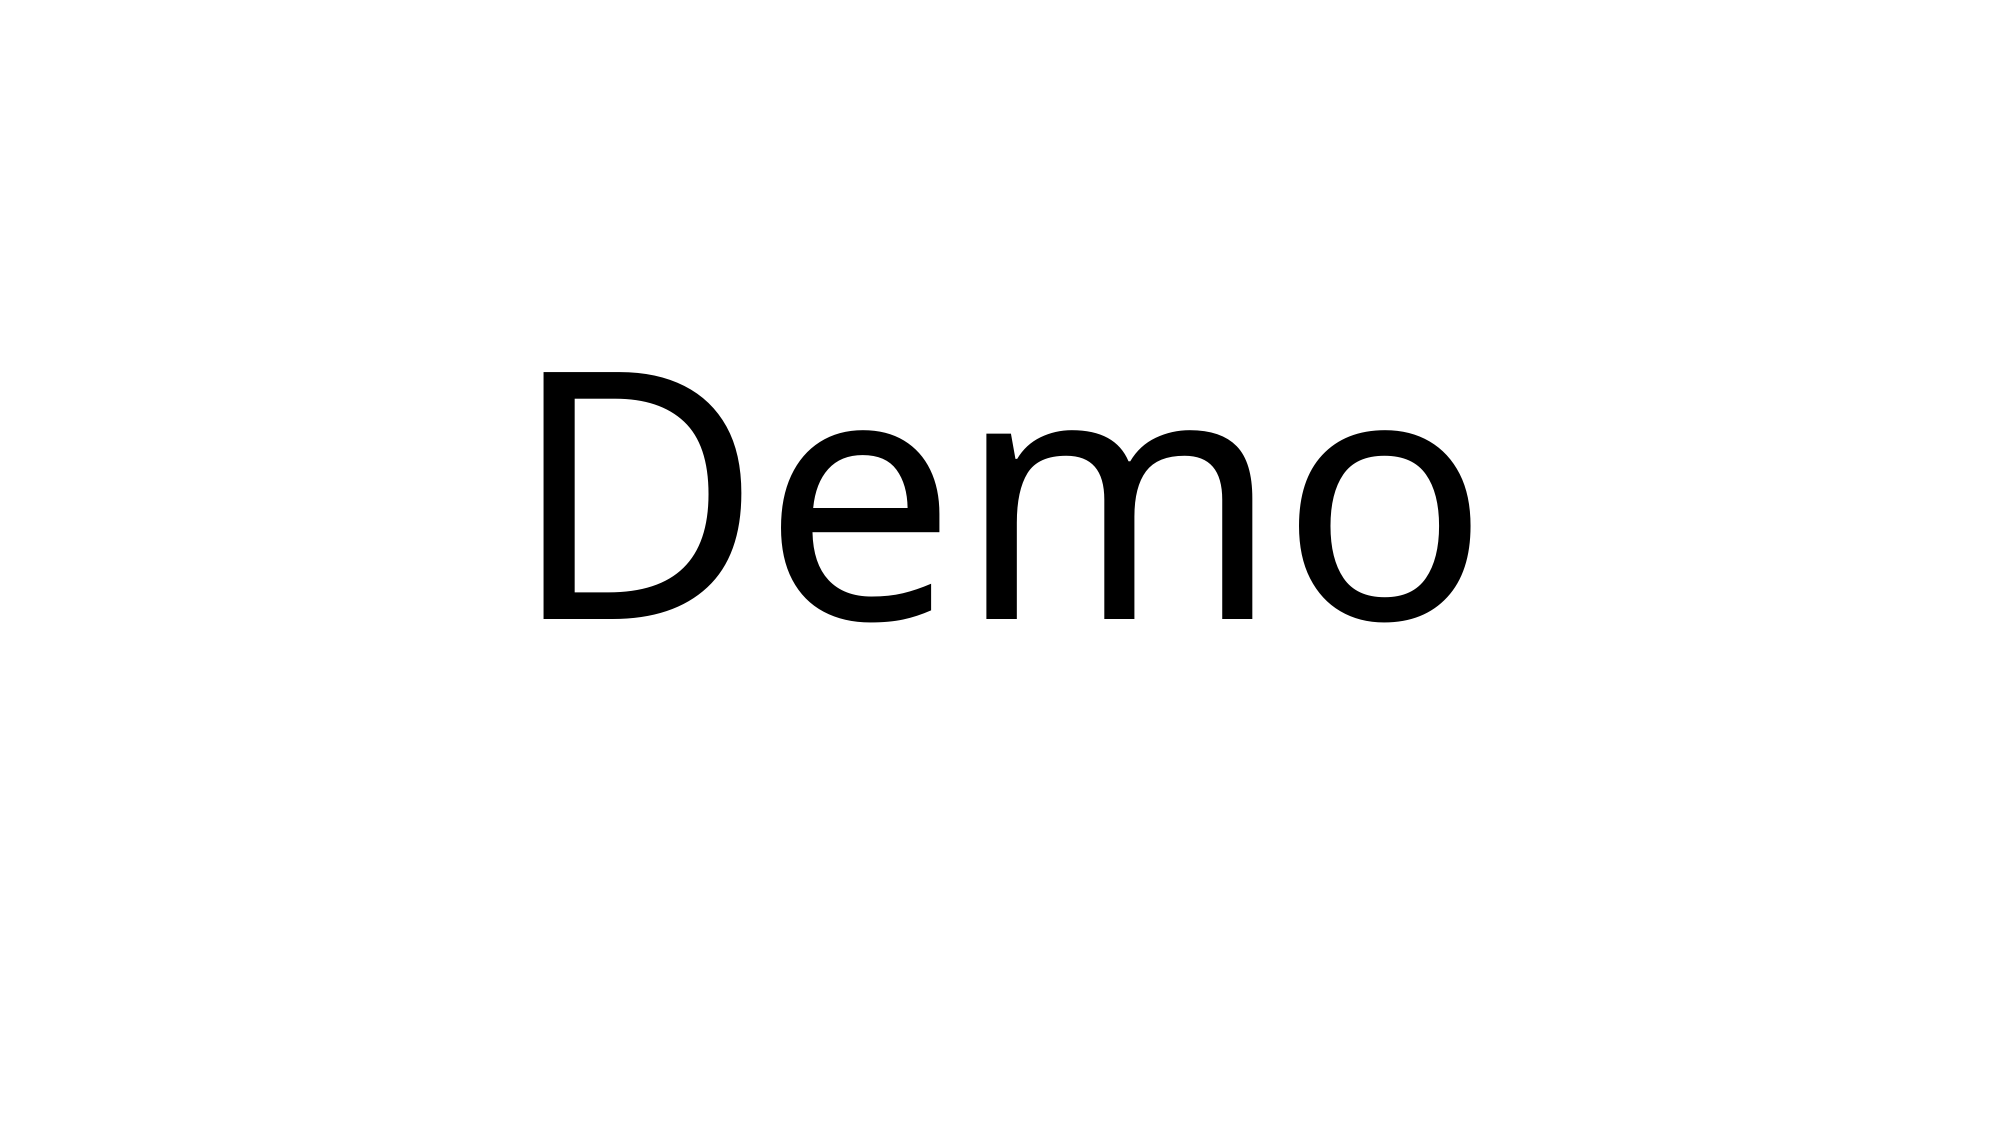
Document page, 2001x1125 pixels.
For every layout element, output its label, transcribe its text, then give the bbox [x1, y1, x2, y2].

title Demo [137, 59, 1863, 956]
